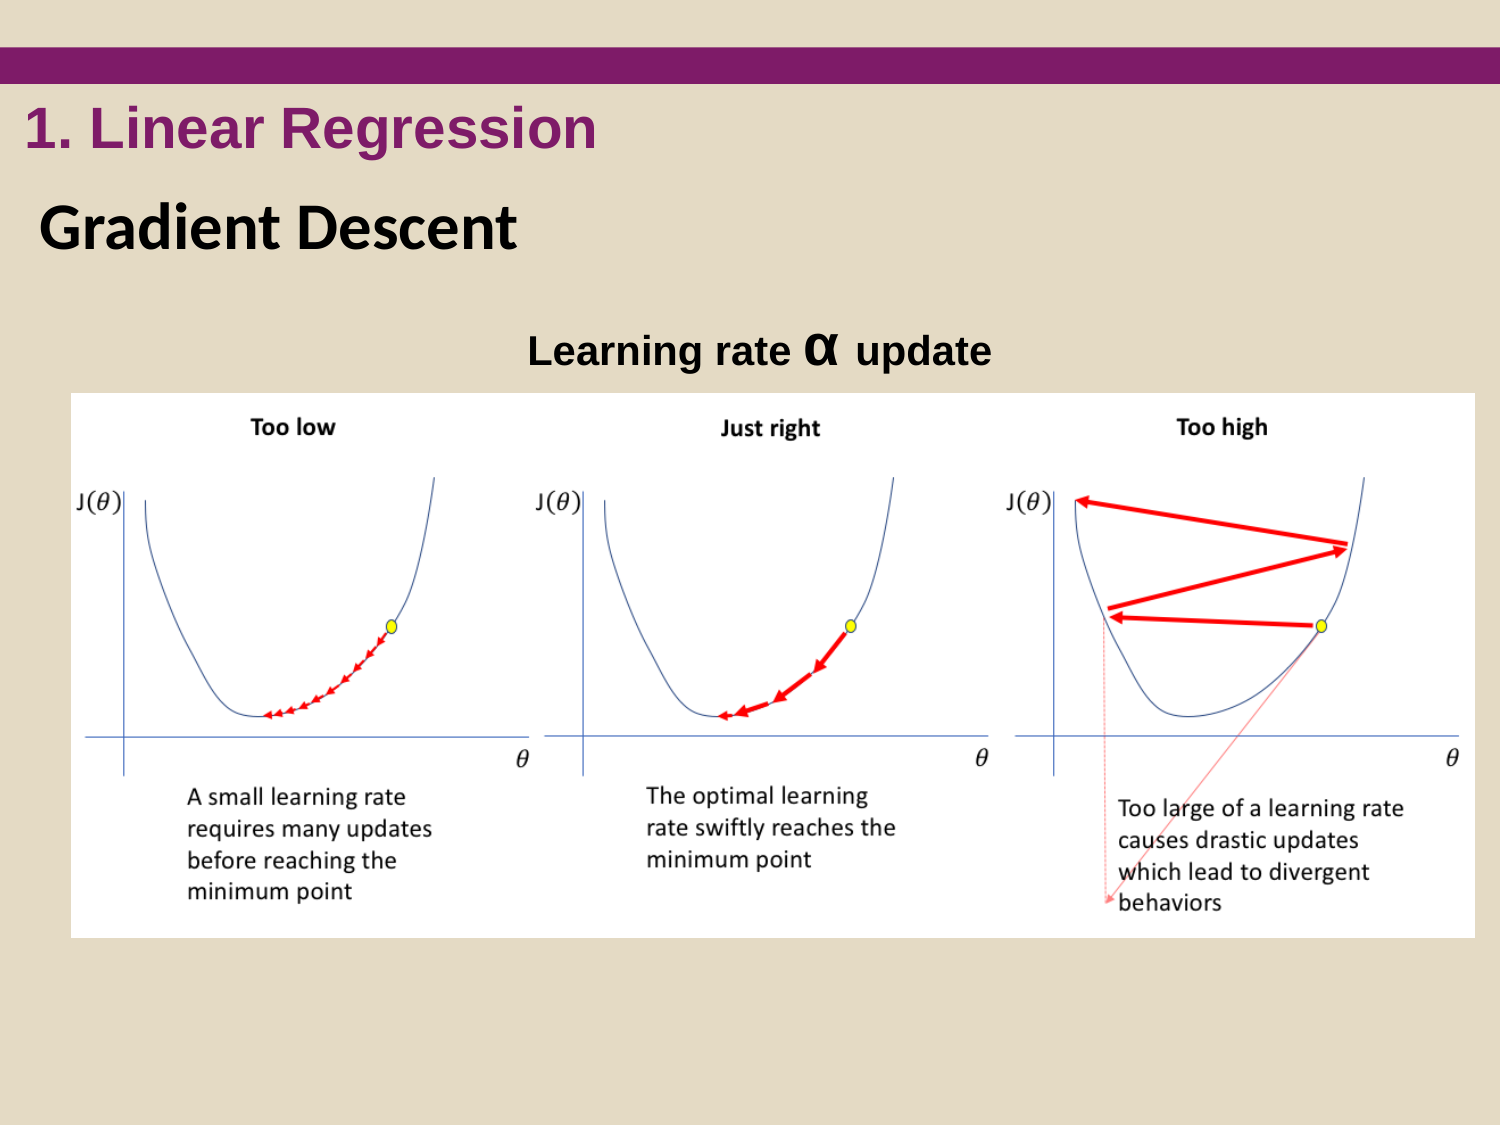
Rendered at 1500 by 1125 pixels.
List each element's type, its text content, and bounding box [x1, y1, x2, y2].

text_box 1. Linear Regression [24, 90, 1500, 212]
picture [71, 392, 1476, 938]
text_box Gradient Descent [24, 174, 1464, 271]
text_box Learning rate α update [512, 299, 1500, 385]
text_box [0, 47, 1500, 84]
